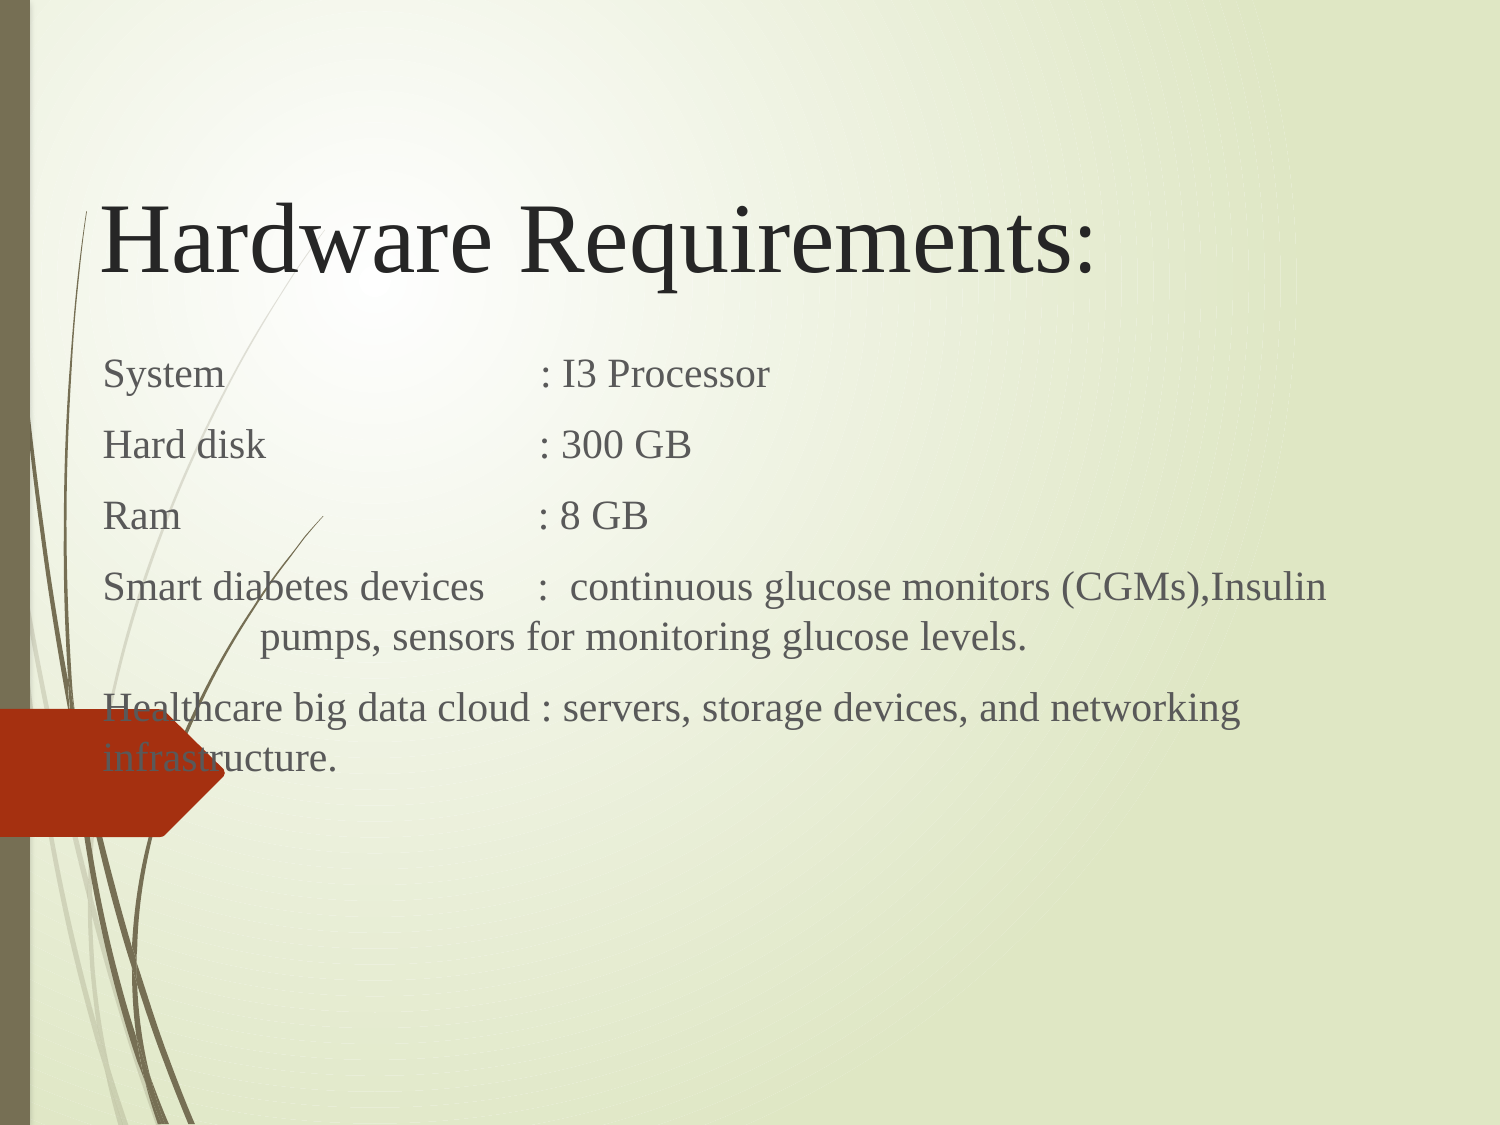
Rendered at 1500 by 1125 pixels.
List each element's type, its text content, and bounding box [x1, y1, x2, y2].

subtitle System : I3 Processor Hard disk : 300 GB Ram : 8 GB Smart diabetes devices : continuous glucose monitors (CGMs),Insulin pumps, sensors for monitoring glucose levels. Healthcare big data cloud : servers, storage devices, and networking infrastructure. [87, 338, 1376, 1094]
title Hardware Requirements: [84, 0, 1373, 300]
